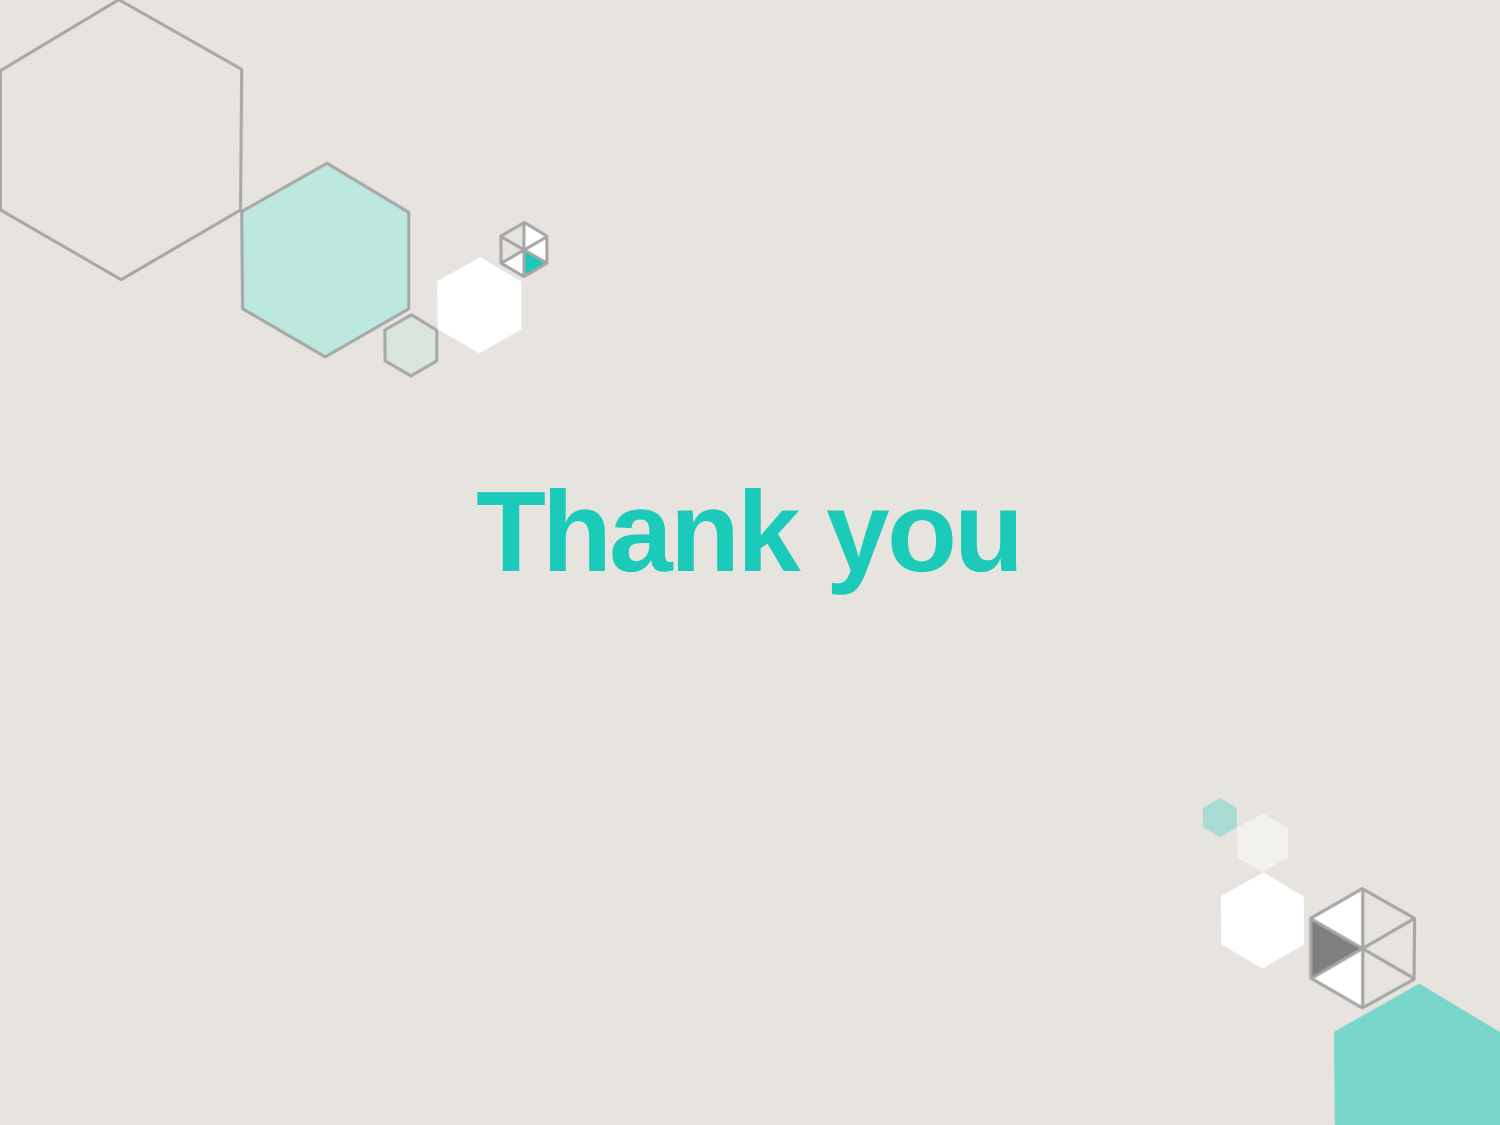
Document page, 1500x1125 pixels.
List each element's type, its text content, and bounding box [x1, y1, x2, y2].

picture [0, 0, 1500, 1125]
text_box Thank you [390, 402, 1110, 649]
